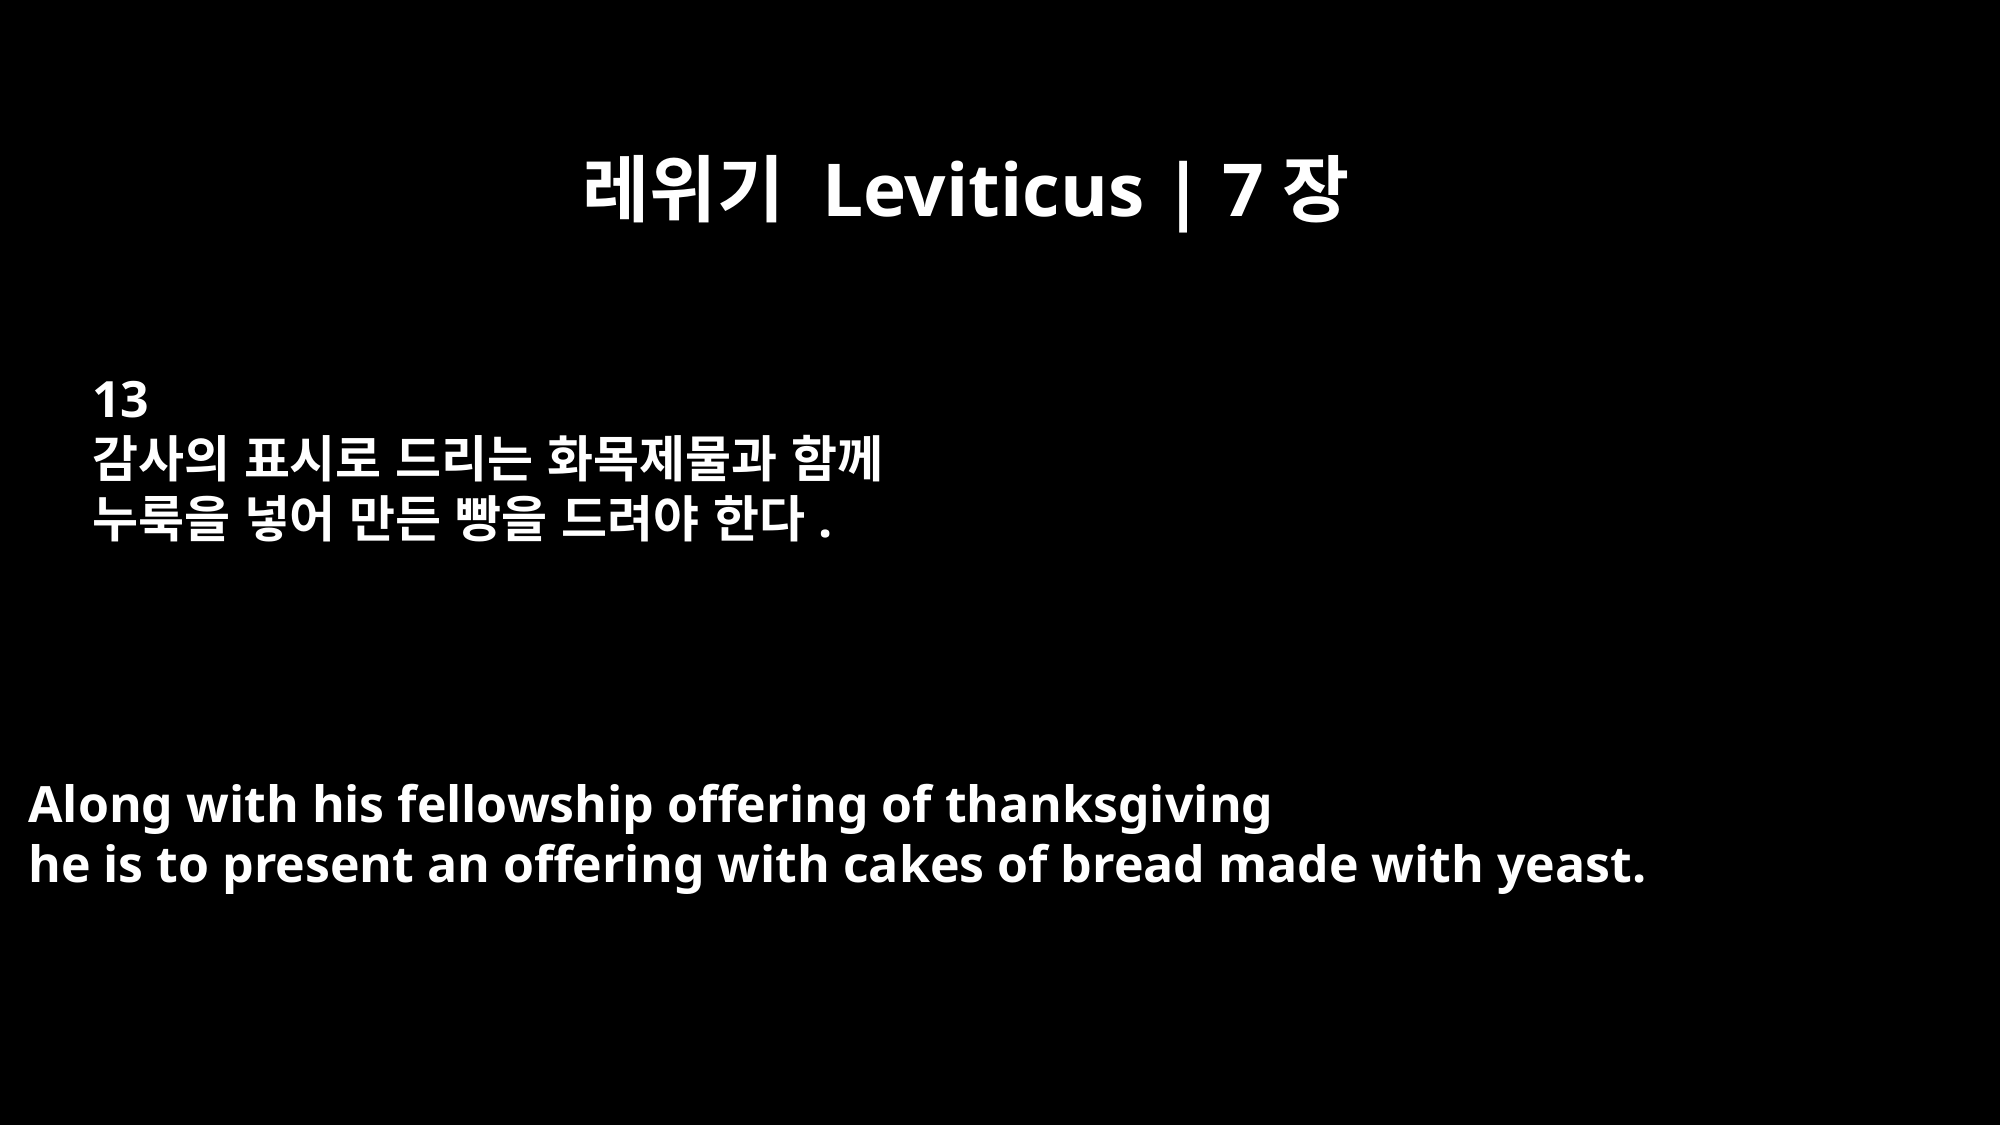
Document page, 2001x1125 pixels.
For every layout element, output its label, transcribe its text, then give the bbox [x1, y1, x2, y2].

text_box Along with his fellowship offering of thanksgiving he is to present an offering with cakes of bread made with yeast. [13, 764, 1662, 900]
text_box 레위기 Leviticus | 7장 [567, 136, 1365, 239]
text_box 13 감사의 표시로 드리는 화목제물과 함께 누룩을 넣어 만든 빵을 드려야 한다. [77, 359, 900, 555]
